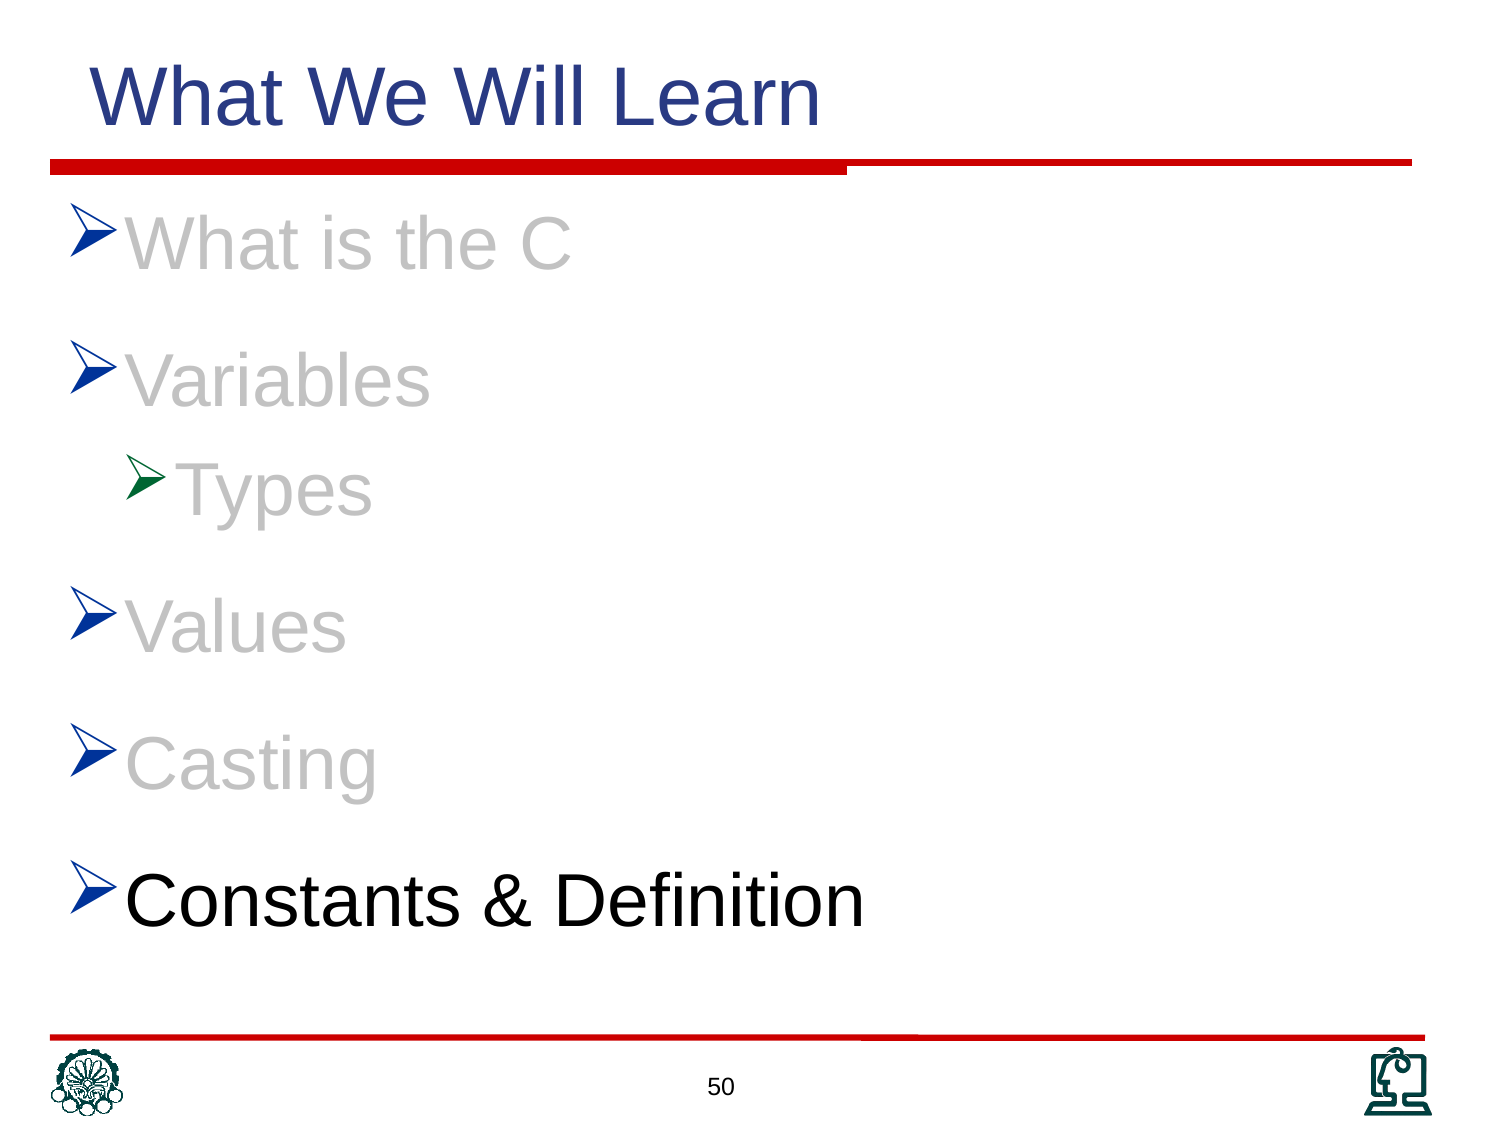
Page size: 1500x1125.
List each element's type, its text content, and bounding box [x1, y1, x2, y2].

picture [50, 1047, 125, 1118]
picture [1362, 1045, 1438, 1119]
text_box 50 [650, 1062, 750, 1103]
text_box What We Will Learn [75, 24, 1375, 150]
text_box What is the C Variables Types Values Casting Constants & Definition [50, 187, 1425, 1038]
